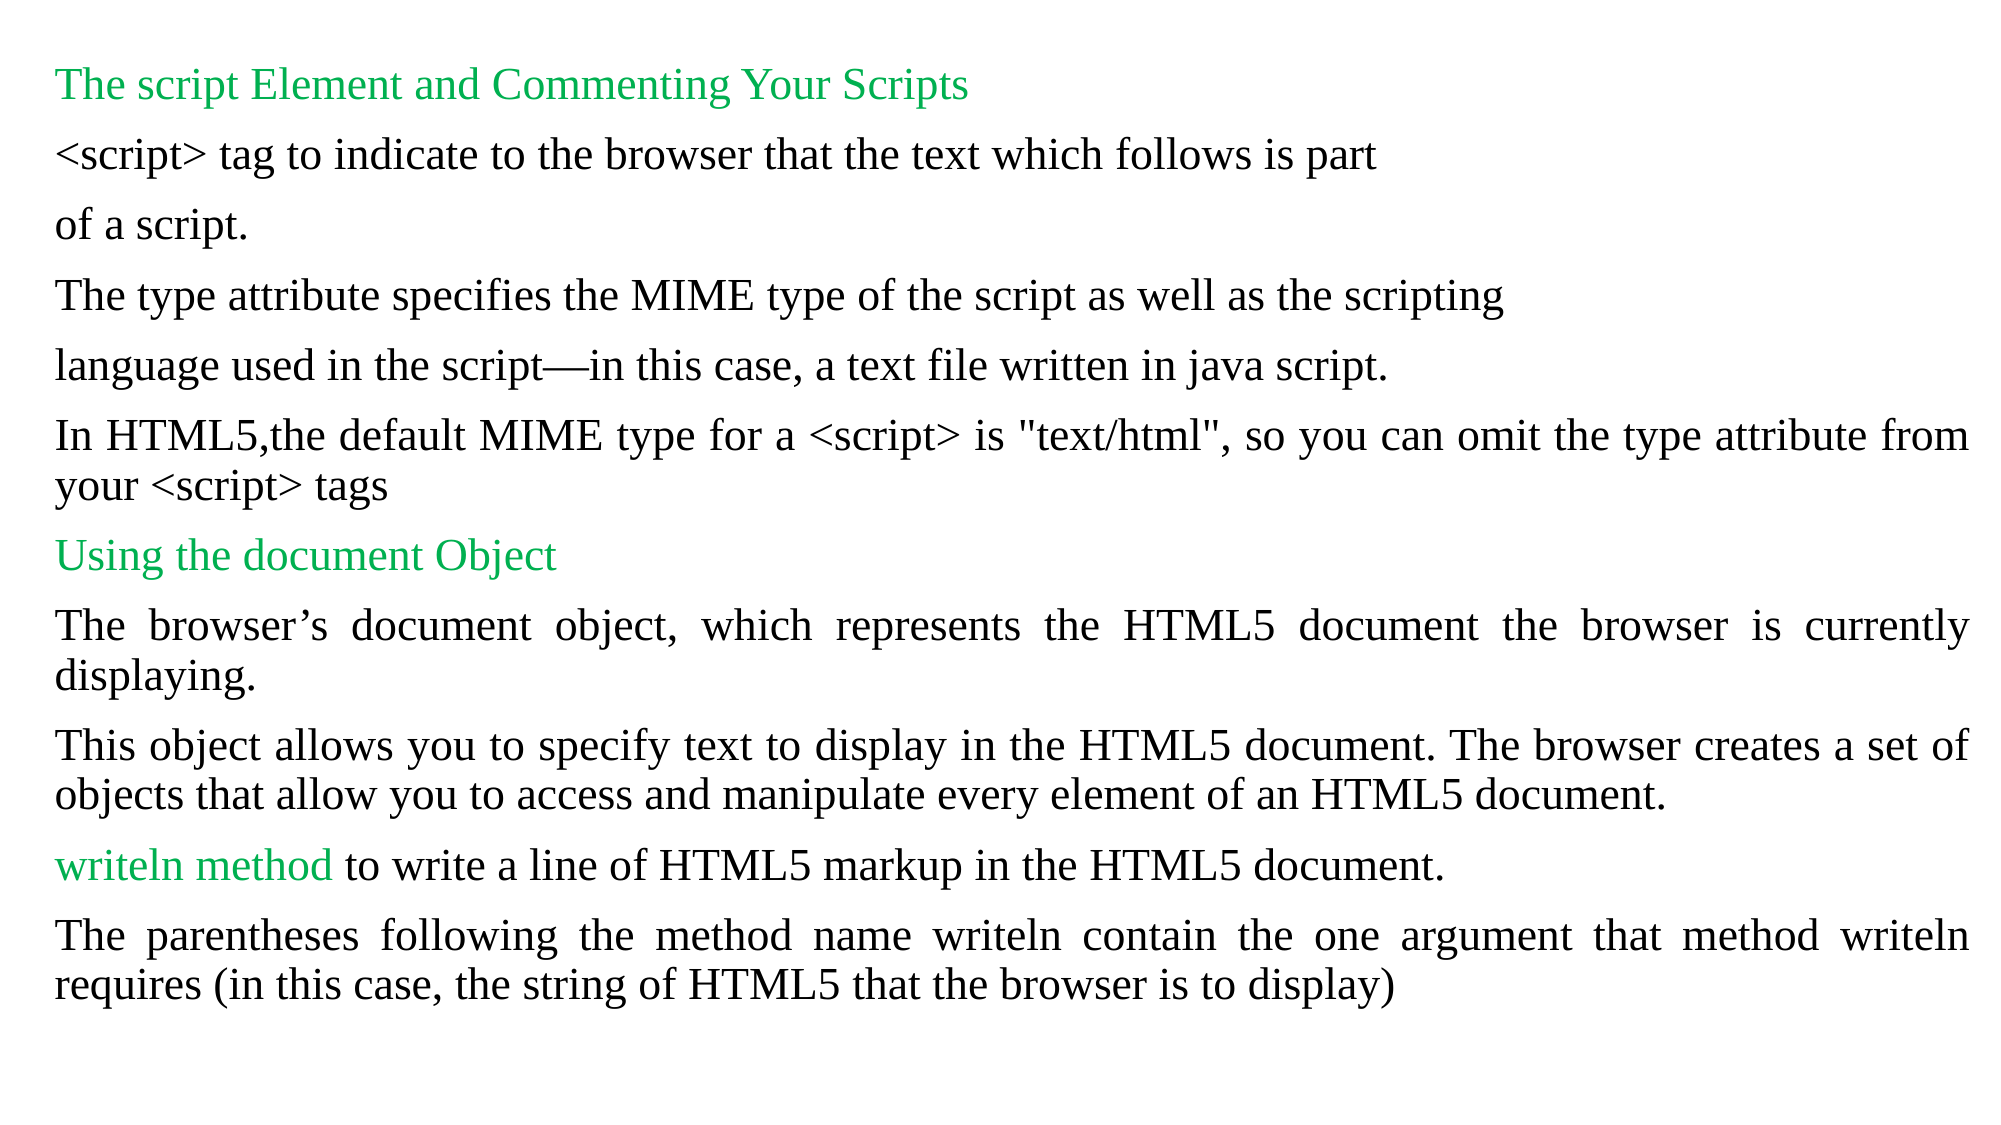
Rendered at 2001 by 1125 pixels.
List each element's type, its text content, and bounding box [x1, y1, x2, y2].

list The script Element and Commenting Your Scripts <script> tag to indicate to the browser that the text which follows is part of a script. The type attribute specifies the MIME type of the script as well as the scripting language used in the script—in this case, a text file written in java script. In HTML5,the default MIME type for a <script> is "text/html", so you can omit the type attribute from your <script> tags Using the document Object The browser’s document object, which represents the HTML5 document the browser is currently displaying. This object allows you to specify text to display in the HTML5 document. The browser creates a set of objects that allow you to access and manipulate every element of an HTML5 document. writeln method to write a line of HTML5 markup in the HTML5 document. The parentheses following the method name writeln contain the one argument that method writeln requires (in this case, the string of HTML5 that the browser is to display) [39, 52, 1987, 1125]
